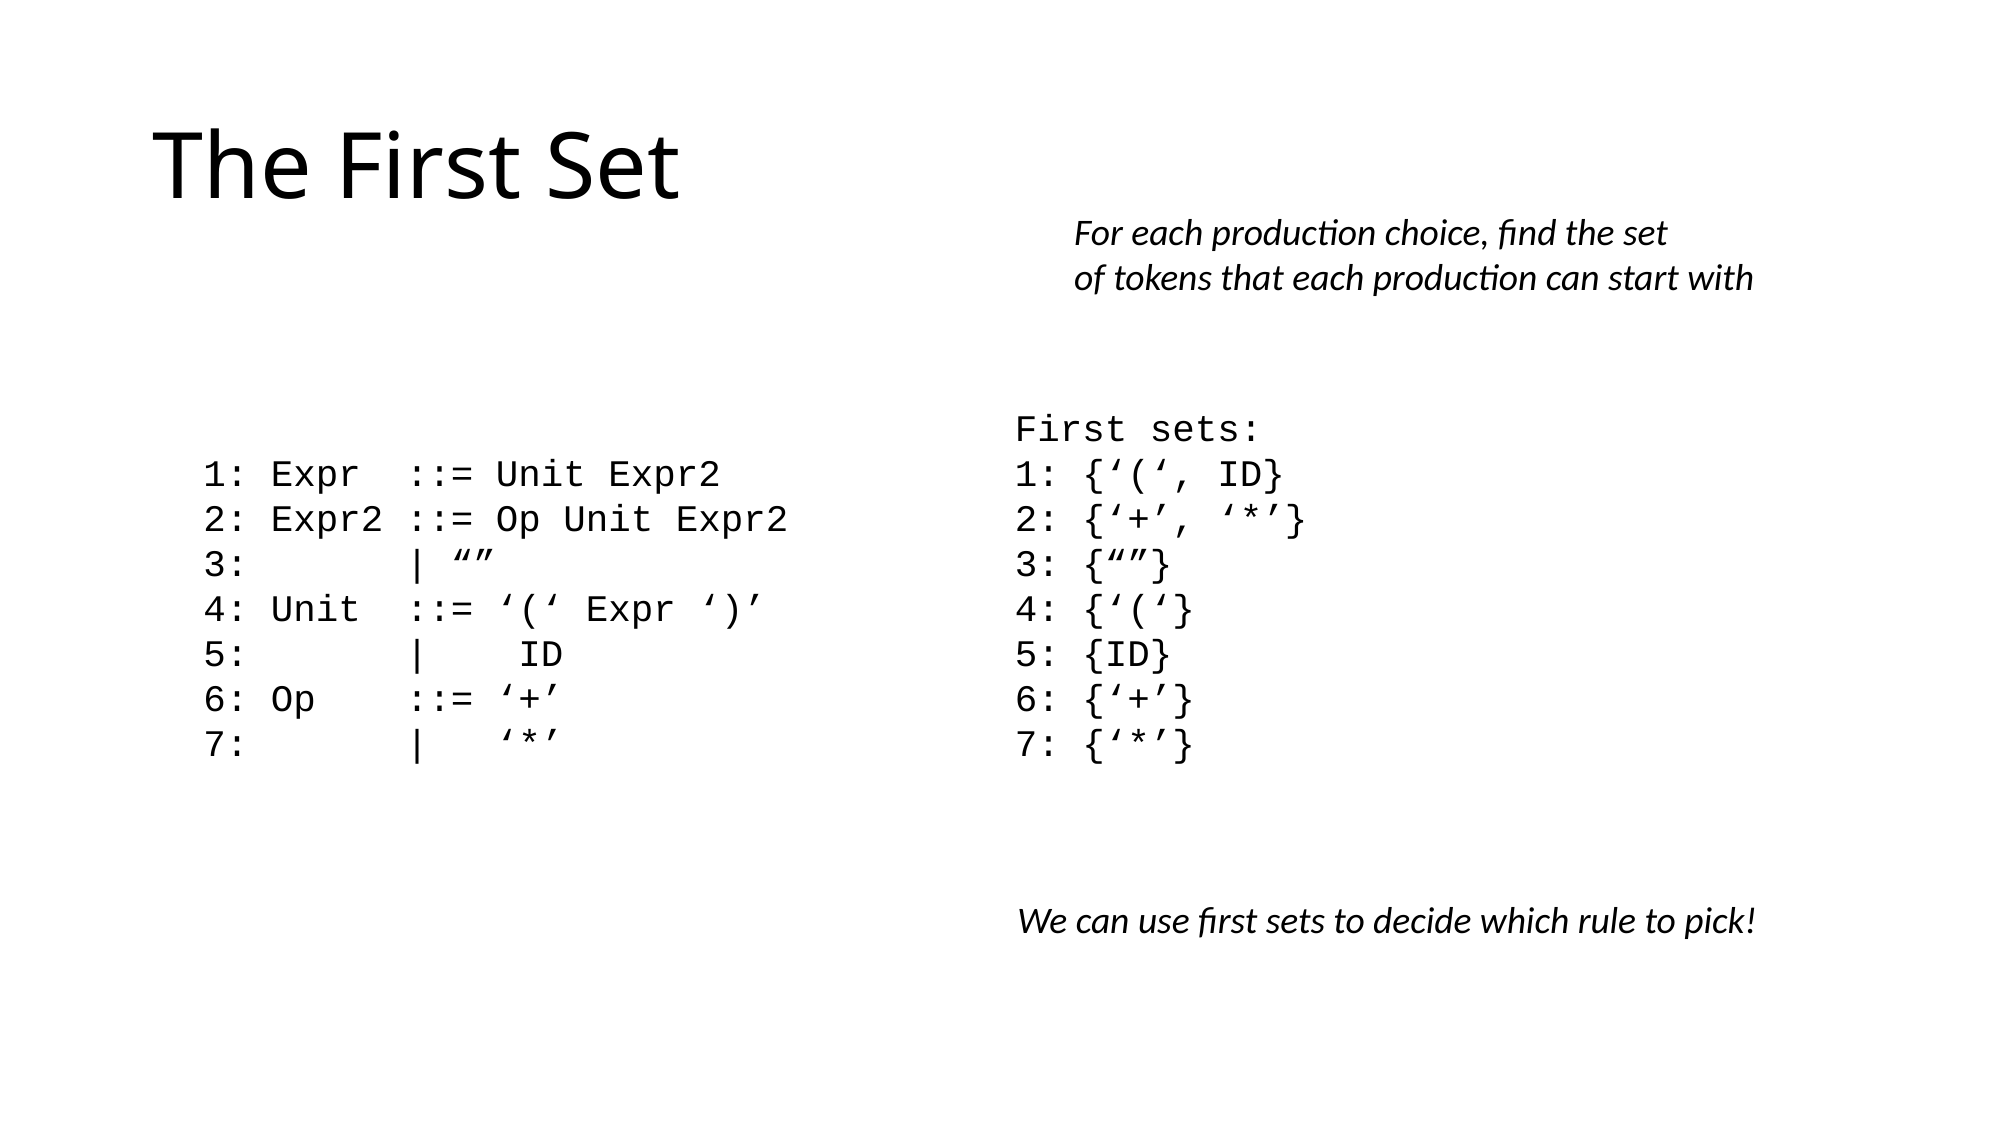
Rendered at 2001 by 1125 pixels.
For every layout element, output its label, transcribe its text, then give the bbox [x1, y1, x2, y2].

text_box 1: Expr ::= Unit Expr2 2: Expr2 ::= Op Unit Expr2 3: | “” 4: Unit ::= ‘(‘ Expr ‘)’ 5: | ID 6: Op ::= ‘+’ 7: | ‘*’ [188, 441, 831, 772]
text_box First sets: 1: {‘(‘, ID} 2: {‘+’, ‘*’} 3: {“”} 4: {‘(‘} 5: {ID} 6: {‘+’} 7: {‘*’} [999, 396, 1830, 771]
text_box We can use first sets to decide which rule to pick! [1002, 888, 1773, 948]
text_box For each production choice, find the set of tokens that each production can start with [1059, 200, 1770, 306]
title The First Set [137, 59, 1863, 278]
